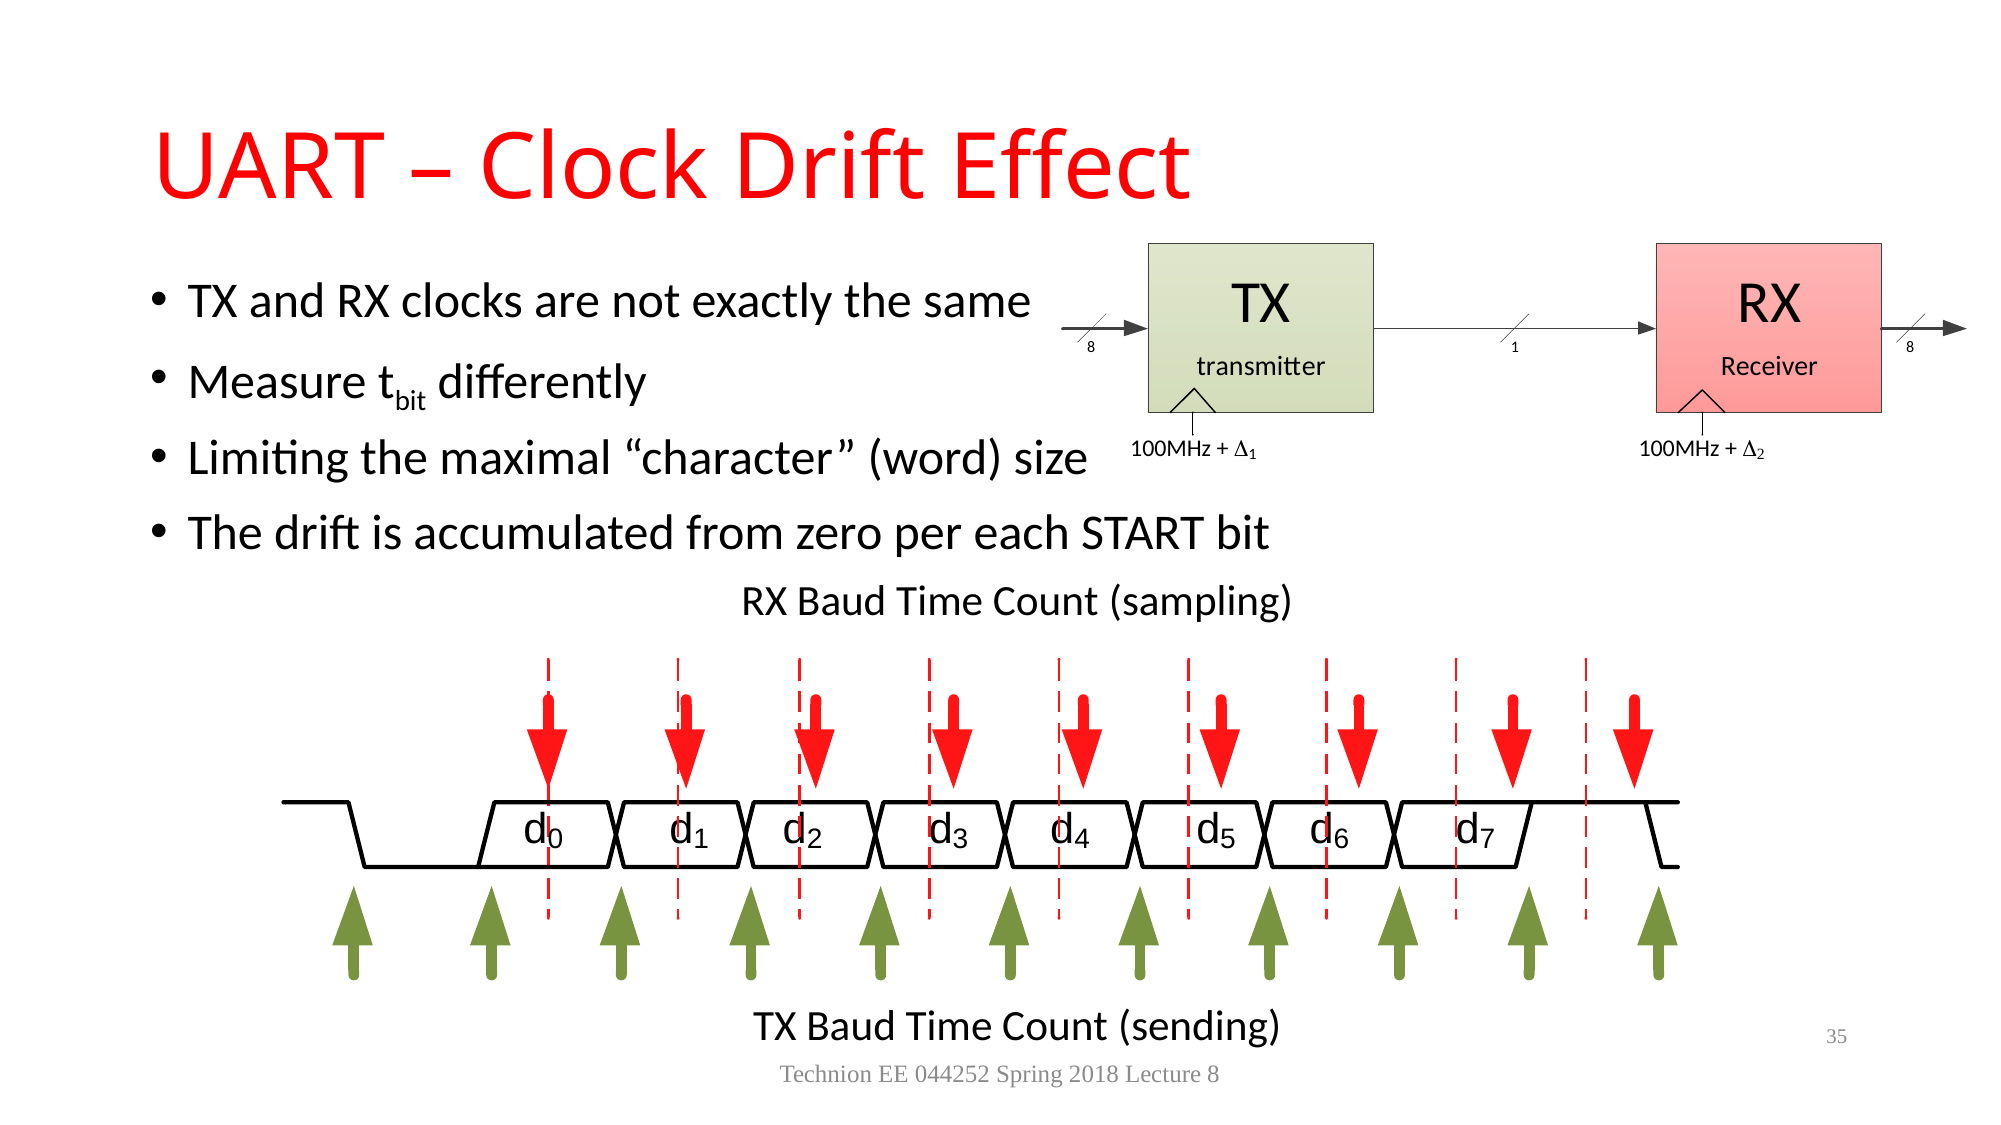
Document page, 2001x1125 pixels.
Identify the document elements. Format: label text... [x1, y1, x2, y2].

title UART – Clock Drift Effect [137, 59, 1863, 266]
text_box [210, 502, 1790, 1125]
slide_number 35 [1790, 1005, 1863, 1066]
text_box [999, 204, 2000, 503]
list TX and RX clocks are not exactly the same Measure tbit differently Limiting the maximal “character” (word) size The drift is accumulated from zero per each START bit [135, 266, 999, 641]
